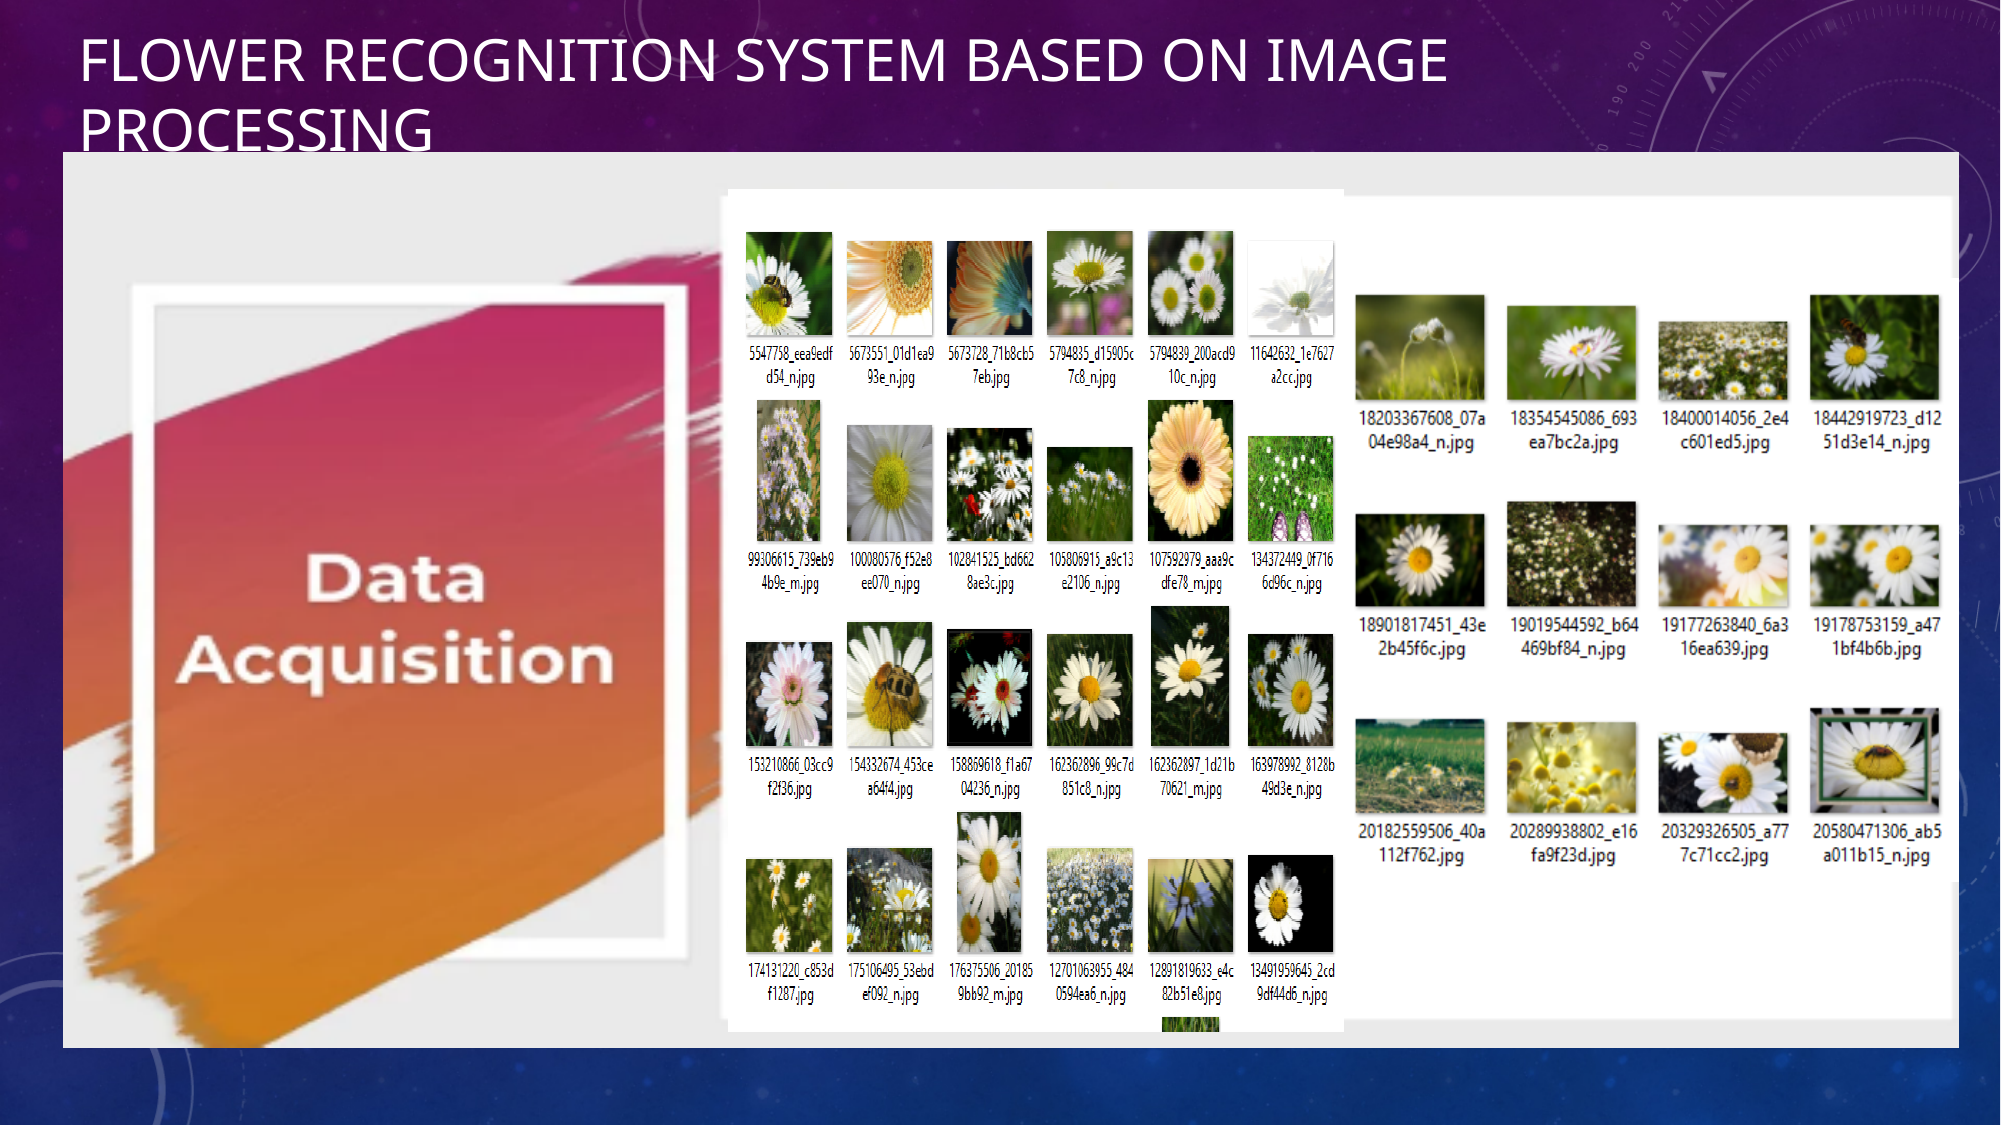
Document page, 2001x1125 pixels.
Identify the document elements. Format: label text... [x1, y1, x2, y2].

title Flower Recognition System Based On Image Processing [63, 0, 1726, 152]
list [62, 152, 1959, 1049]
picture [0, 0, 2001, 1125]
